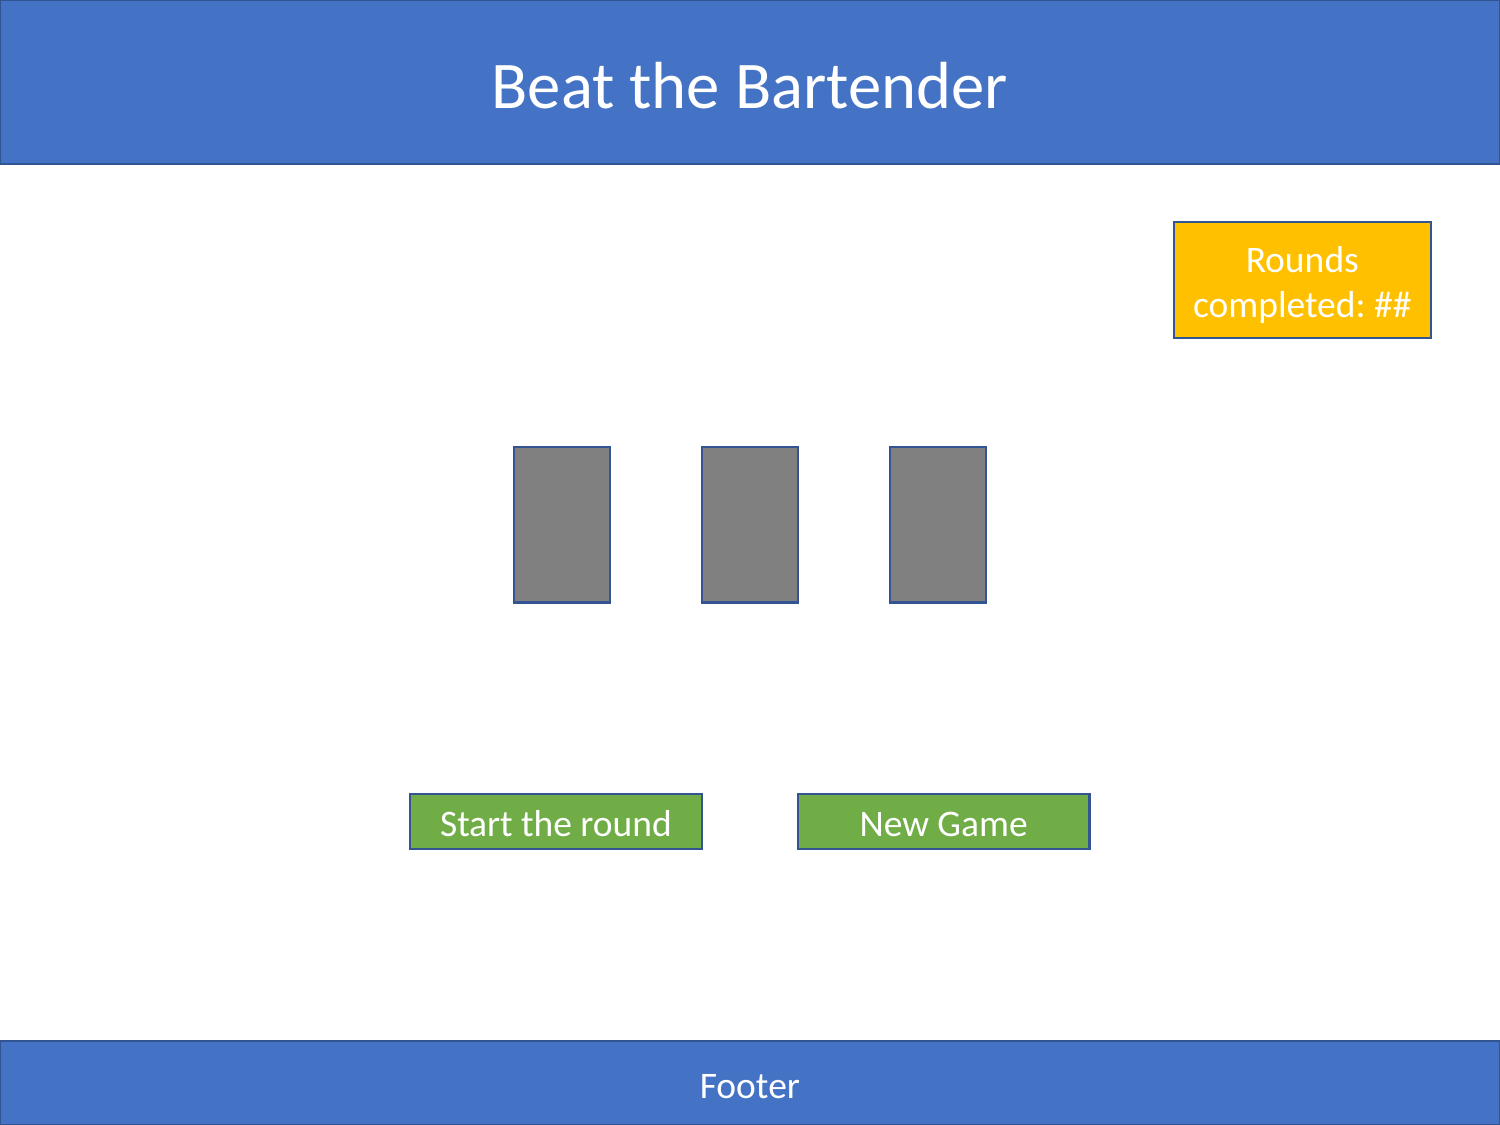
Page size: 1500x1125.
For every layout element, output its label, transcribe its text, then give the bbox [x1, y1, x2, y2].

text_box Rounds completed: ## [1173, 221, 1432, 339]
text_box Beat the Bartender [0, 0, 1500, 165]
text_box [701, 446, 799, 604]
text_box Footer [0, 1040, 1500, 1125]
text_box New Game [797, 793, 1091, 850]
text_box [889, 446, 987, 604]
text_box [513, 446, 611, 604]
text_box Start the round [409, 793, 703, 850]
